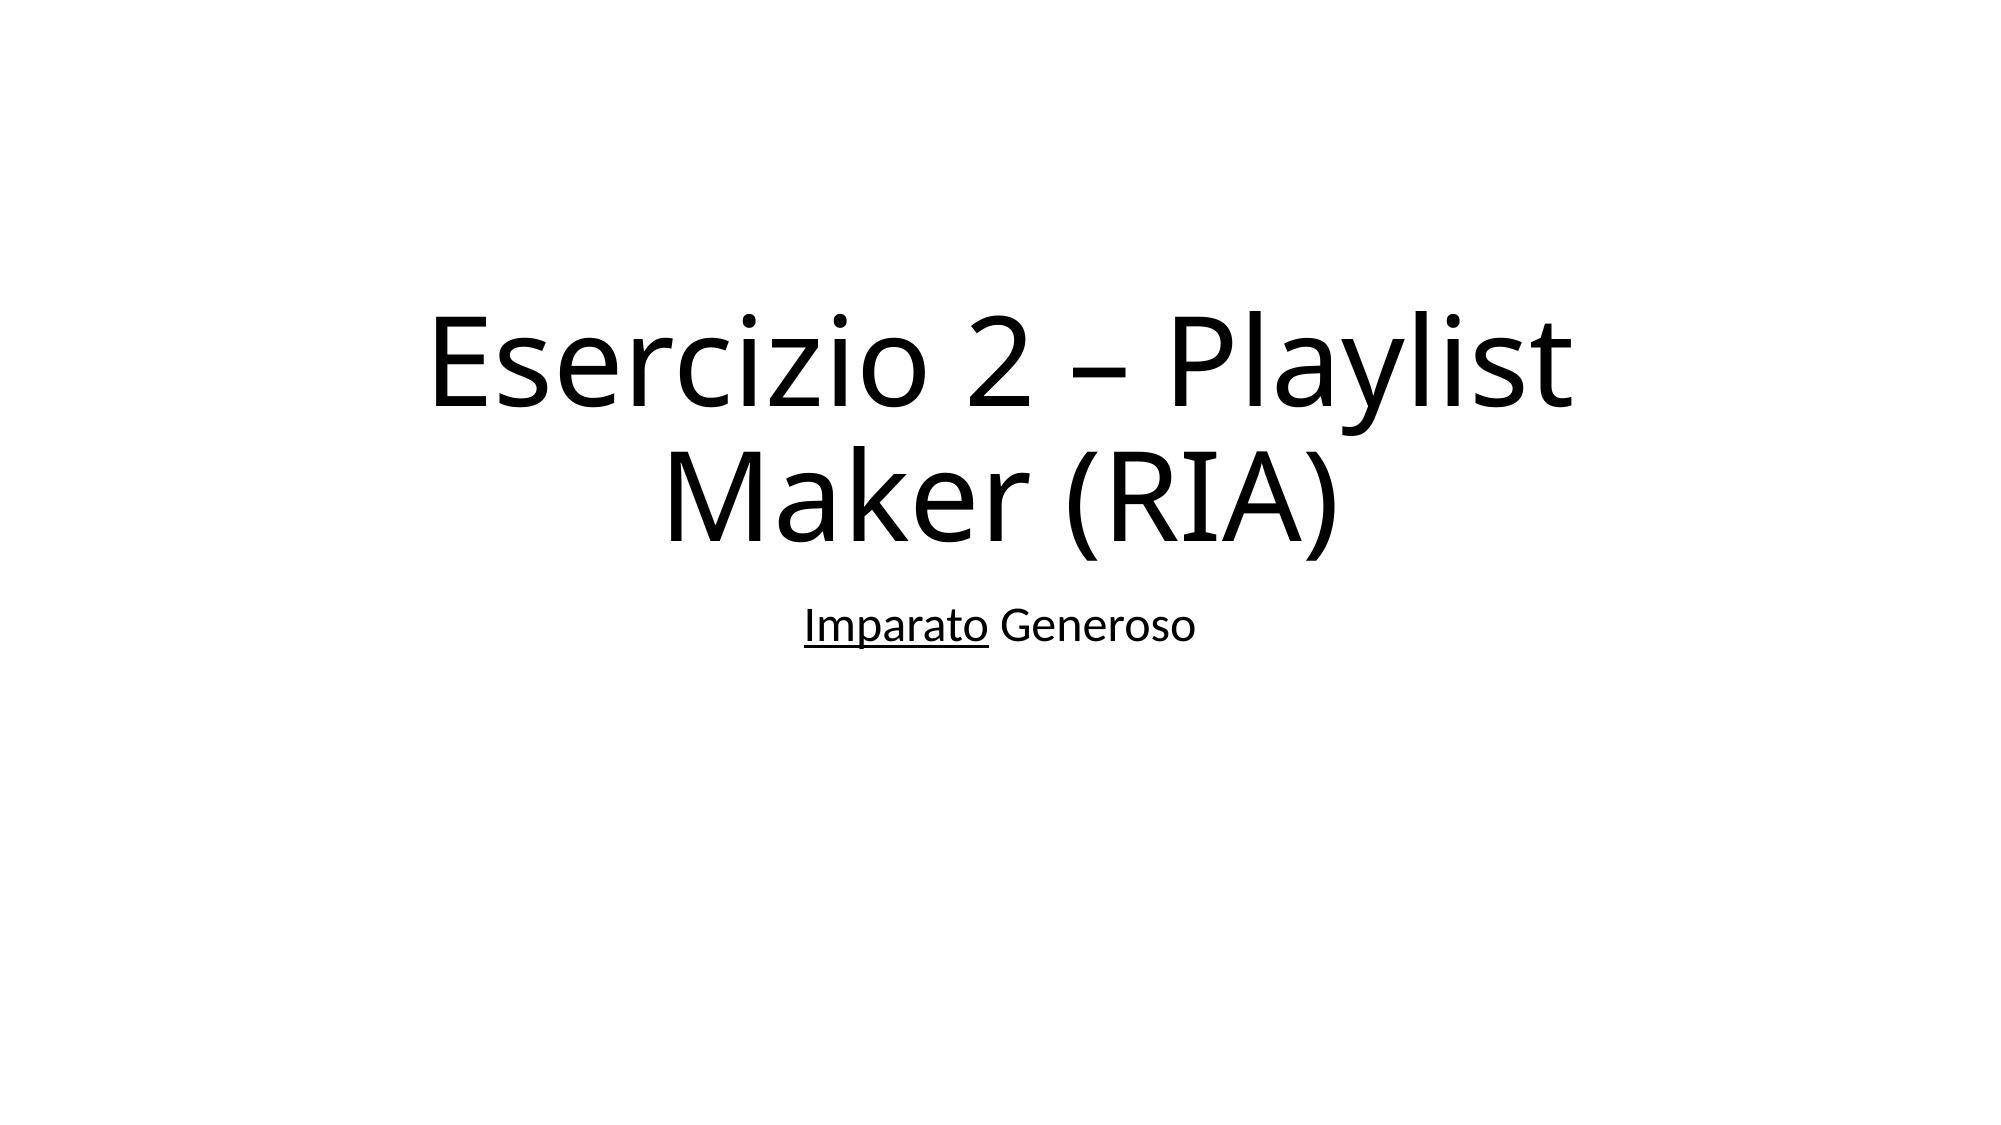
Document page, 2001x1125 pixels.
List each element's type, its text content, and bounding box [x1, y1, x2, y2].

subtitle Imparato Generoso [249, 590, 1750, 863]
title Esercizio 2 – Playlist Maker (RIA) [249, 184, 1750, 576]
